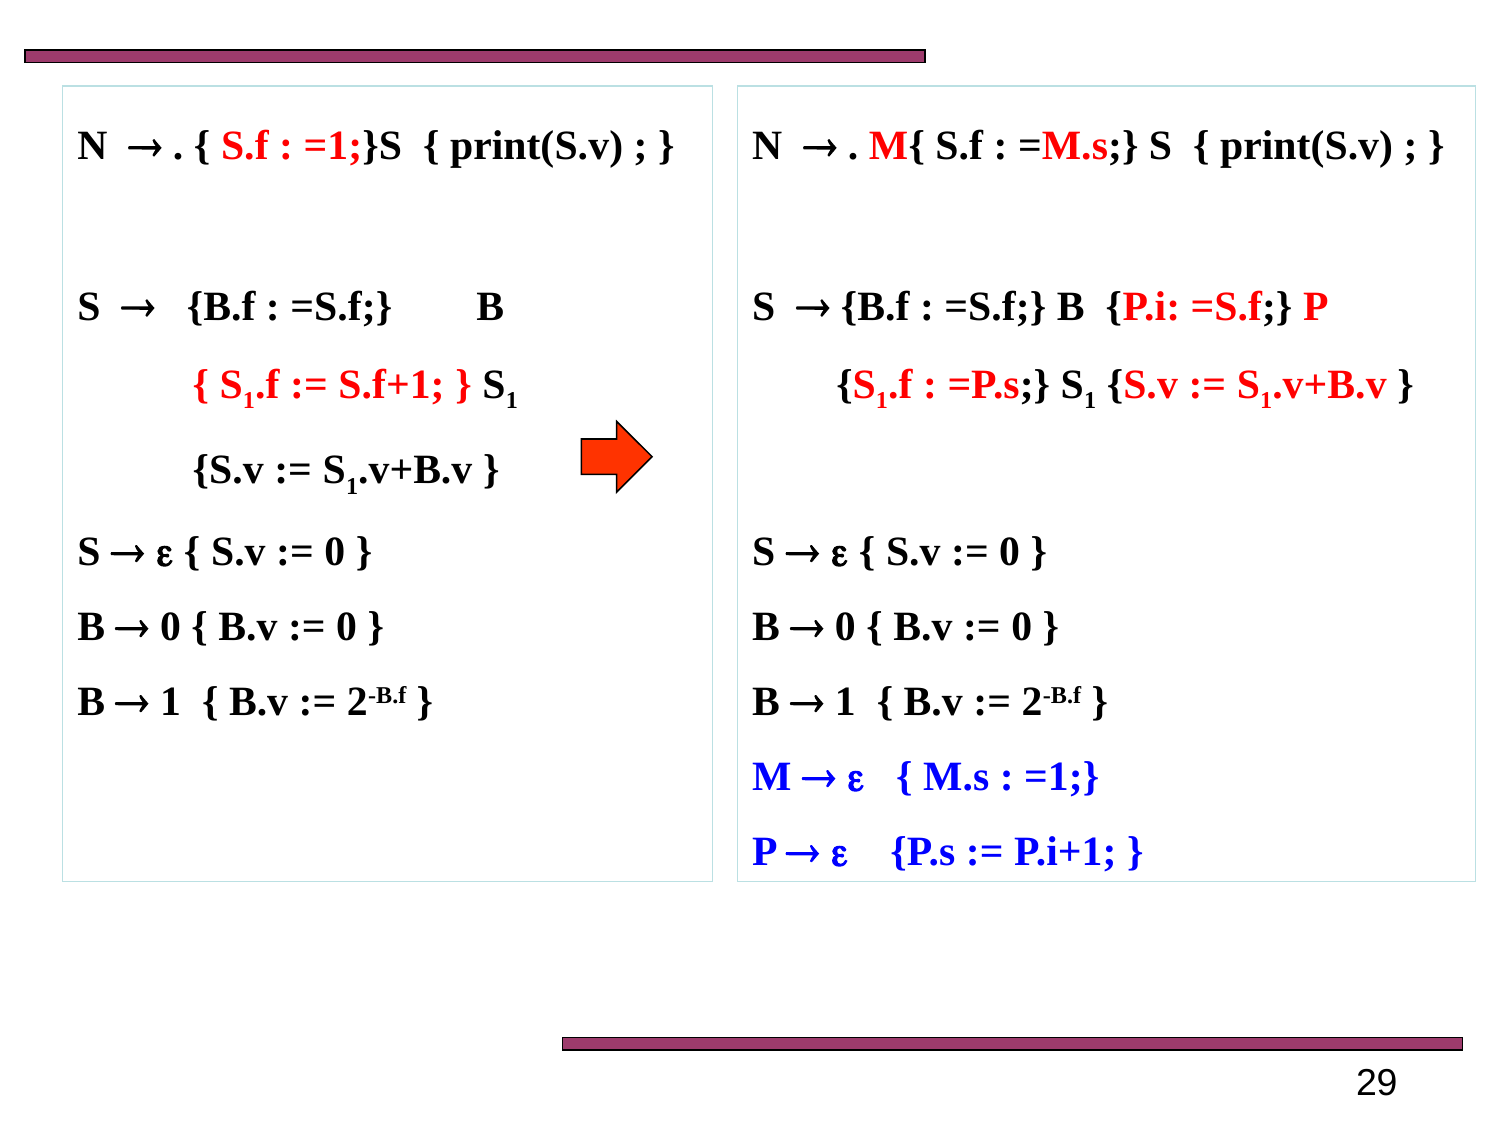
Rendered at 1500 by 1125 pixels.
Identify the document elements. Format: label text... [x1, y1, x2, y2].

slide_number 29 [1062, 1050, 1413, 1091]
text_box N  . M{ S.f : =M.s;} S { print(S.v) ; } S  {B.f : =S.f;} B {P.i: =S.f;} P {S1.f : =P.s;} S1 {S.v := S1.v+B.v } S   { S.v := 0 } B  0 { B.v := 0 } B  1 { B.v := 2-B.f } M   { M.s : =1;} P   {P.s := P.i+1; } [737, 85, 1476, 882]
text_box N  . { S.f : =1;}S { print(S.v) ; } S  {B.f : =S.f;} B { S1.f := S.f+1; } S1 {S.v := S1.v+B.v } S   { S.v := 0 } B  0 { B.v := 0 } B  1 { B.v := 2-B.f } [62, 85, 713, 882]
